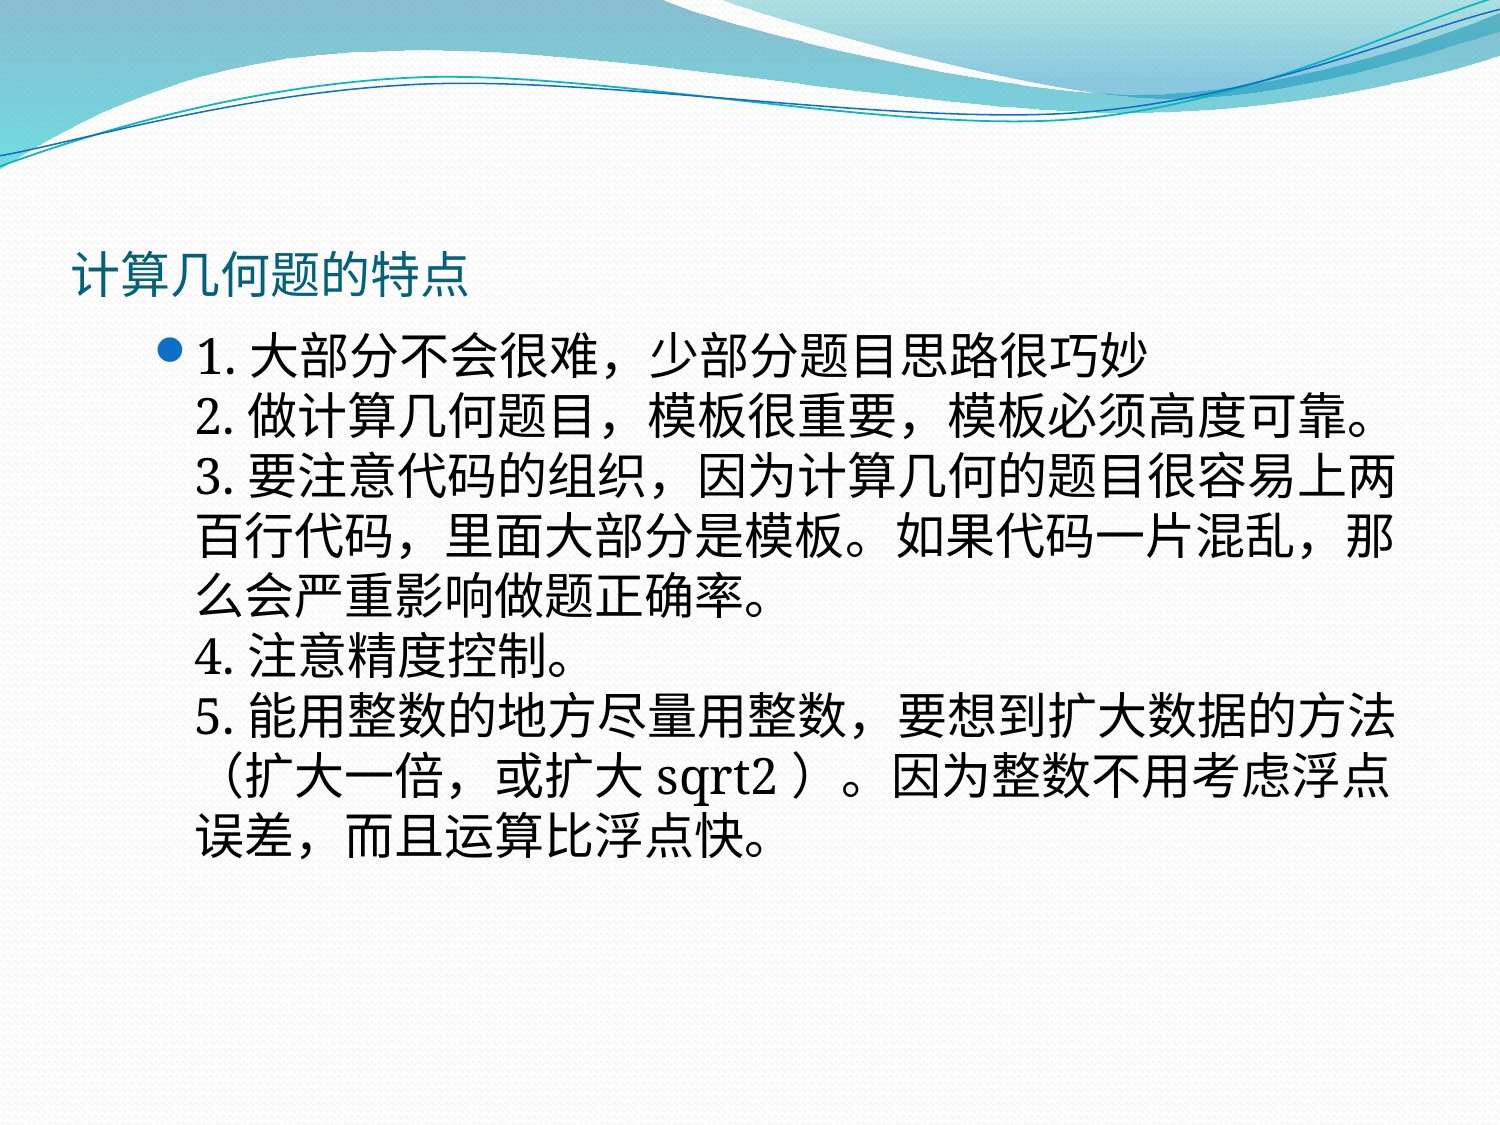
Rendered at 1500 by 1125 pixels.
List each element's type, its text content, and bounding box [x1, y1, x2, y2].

list 1.大部分不会很难，少部分题目思路很巧妙 2.做计算几何题目，模板很重要，模板必须高度可靠。 3.要注意代码的组织，因为计算几何的题目很容易上两百行代码，里面大部分是模板。如果代码一片混乱，那么会严重影响做题正确率。 4.注意精度控制。 5.能用整数的地方尽量用整数，要想到扩大数据的方法（扩大一倍，或扩大sqrt2）。因为整数不用考虑浮点误差，而且运算比浮点快。 [75, 317, 1425, 1038]
title 计算几何题的特点 [70, 175, 1421, 364]
